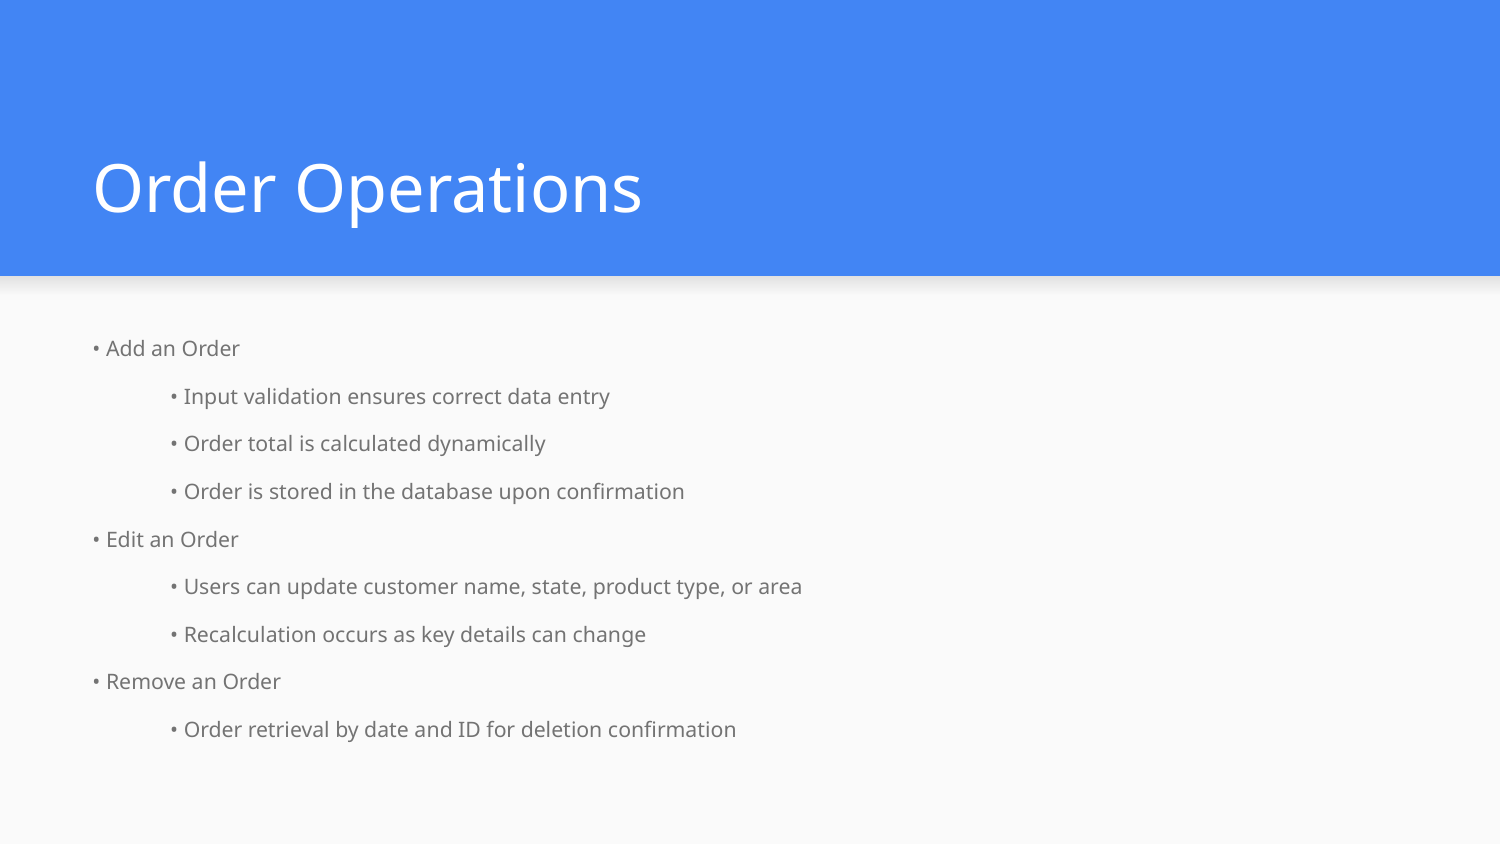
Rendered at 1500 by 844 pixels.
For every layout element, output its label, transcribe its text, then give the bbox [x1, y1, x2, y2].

title Order Operations [77, 121, 1427, 248]
list • Add an Order • Input validation ensures correct data entry • Order total is calculated dynamically • Order is stored in the database upon confirmation • Edit an Order • Users can update customer name, state, product type, or area • Recalculation occurs as key details can change • Remove an Order • Order retrieval by date and ID for deletion confirmation [77, 314, 1427, 760]
